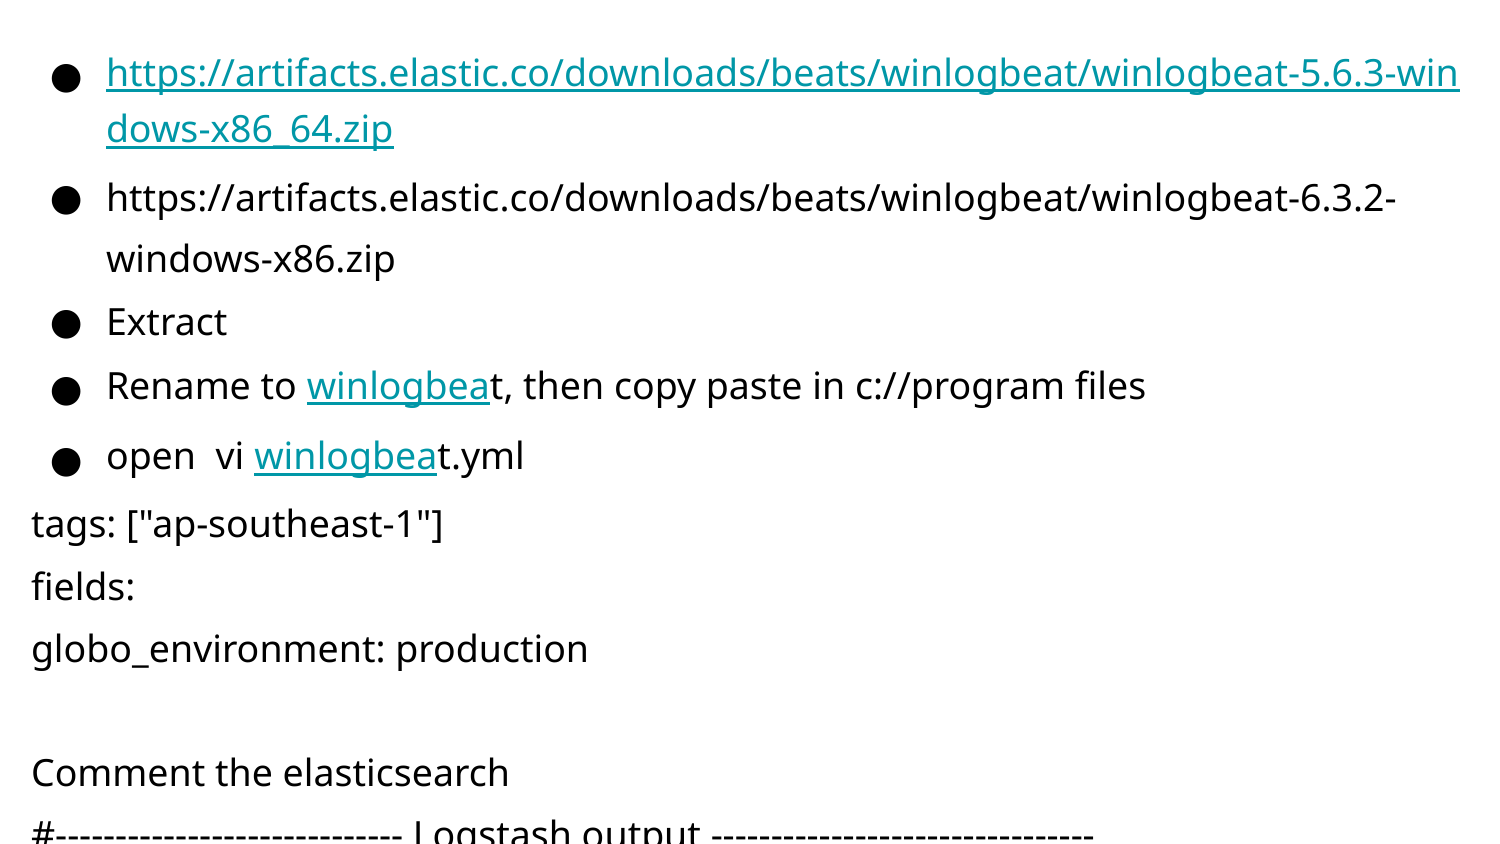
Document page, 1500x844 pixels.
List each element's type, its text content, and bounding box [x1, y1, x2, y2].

list https://artifacts.elastic.co/downloads/beats/winlogbeat/winlogbeat-5.6.3-windows-x86_64.zip https://artifacts.elastic.co/downloads/beats/winlogbeat/winlogbeat-6.3.2-windows-x86.zip Extract Rename to winlogbeat, then copy paste in c://program files open vi winlogbeat.yml tags: ["ap-southeast-1"] fields: globo_environment: production Comment the elasticsearch #----------------------------- Logstash output -------------------------------- output.logstash: # The Logstash hosts hosts: ["13.229.50.243:5044"] [16, 14, 1490, 830]
